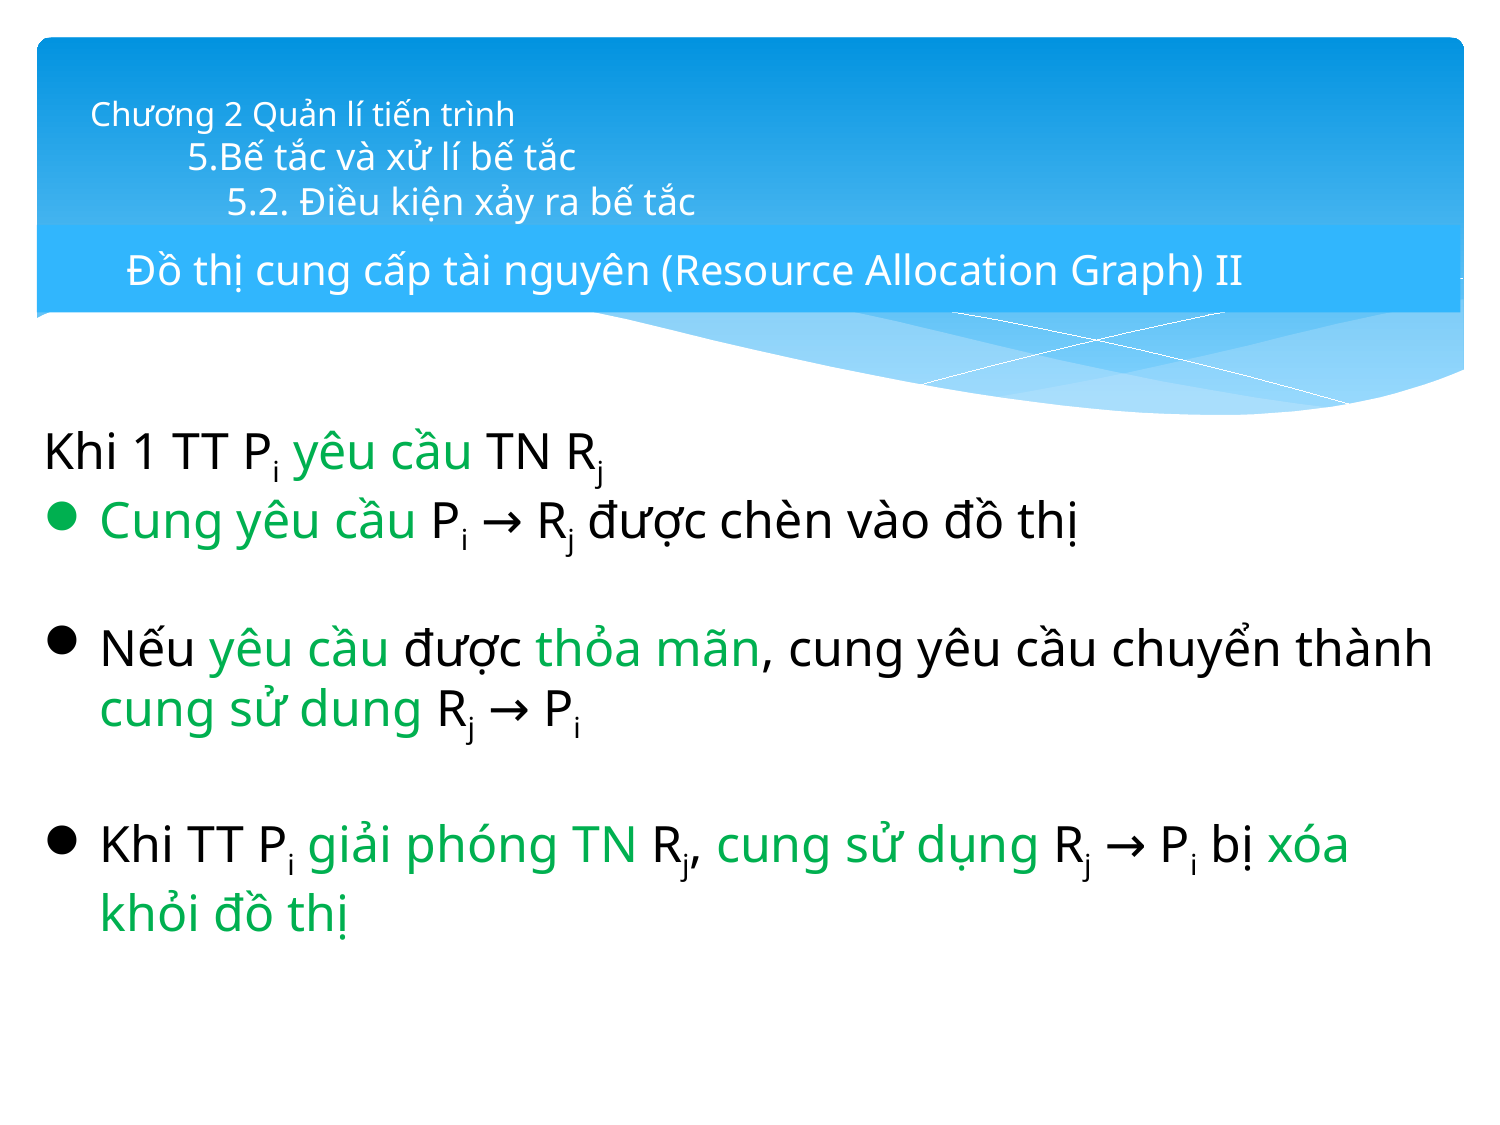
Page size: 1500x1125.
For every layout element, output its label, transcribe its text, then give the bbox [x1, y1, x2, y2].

text_box Khi 1 TT Pi yêu cầu TN Rj Cung yêu cầu Pi → Rj được chèn vào đồ thị Nếu yêu cầu được thỏa mãn, cung yêu cầu chuyển thành cung sử dung Rj → Pi Khi TT Pi giải phóng TN Rj, cung sử dụng Rj → Pi bị xóa khỏi đồ thị [28, 412, 1452, 949]
title Chương 2 Quản lí tiến trình 5.Bế tắc và xử lí bế tắc 5.2. Điều kiện xảy ra bế tắc [75, 55, 1425, 224]
text_box Đồ thị cung cấp tài nguyên (Resource Allocation Graph) II [36, 224, 1462, 314]
